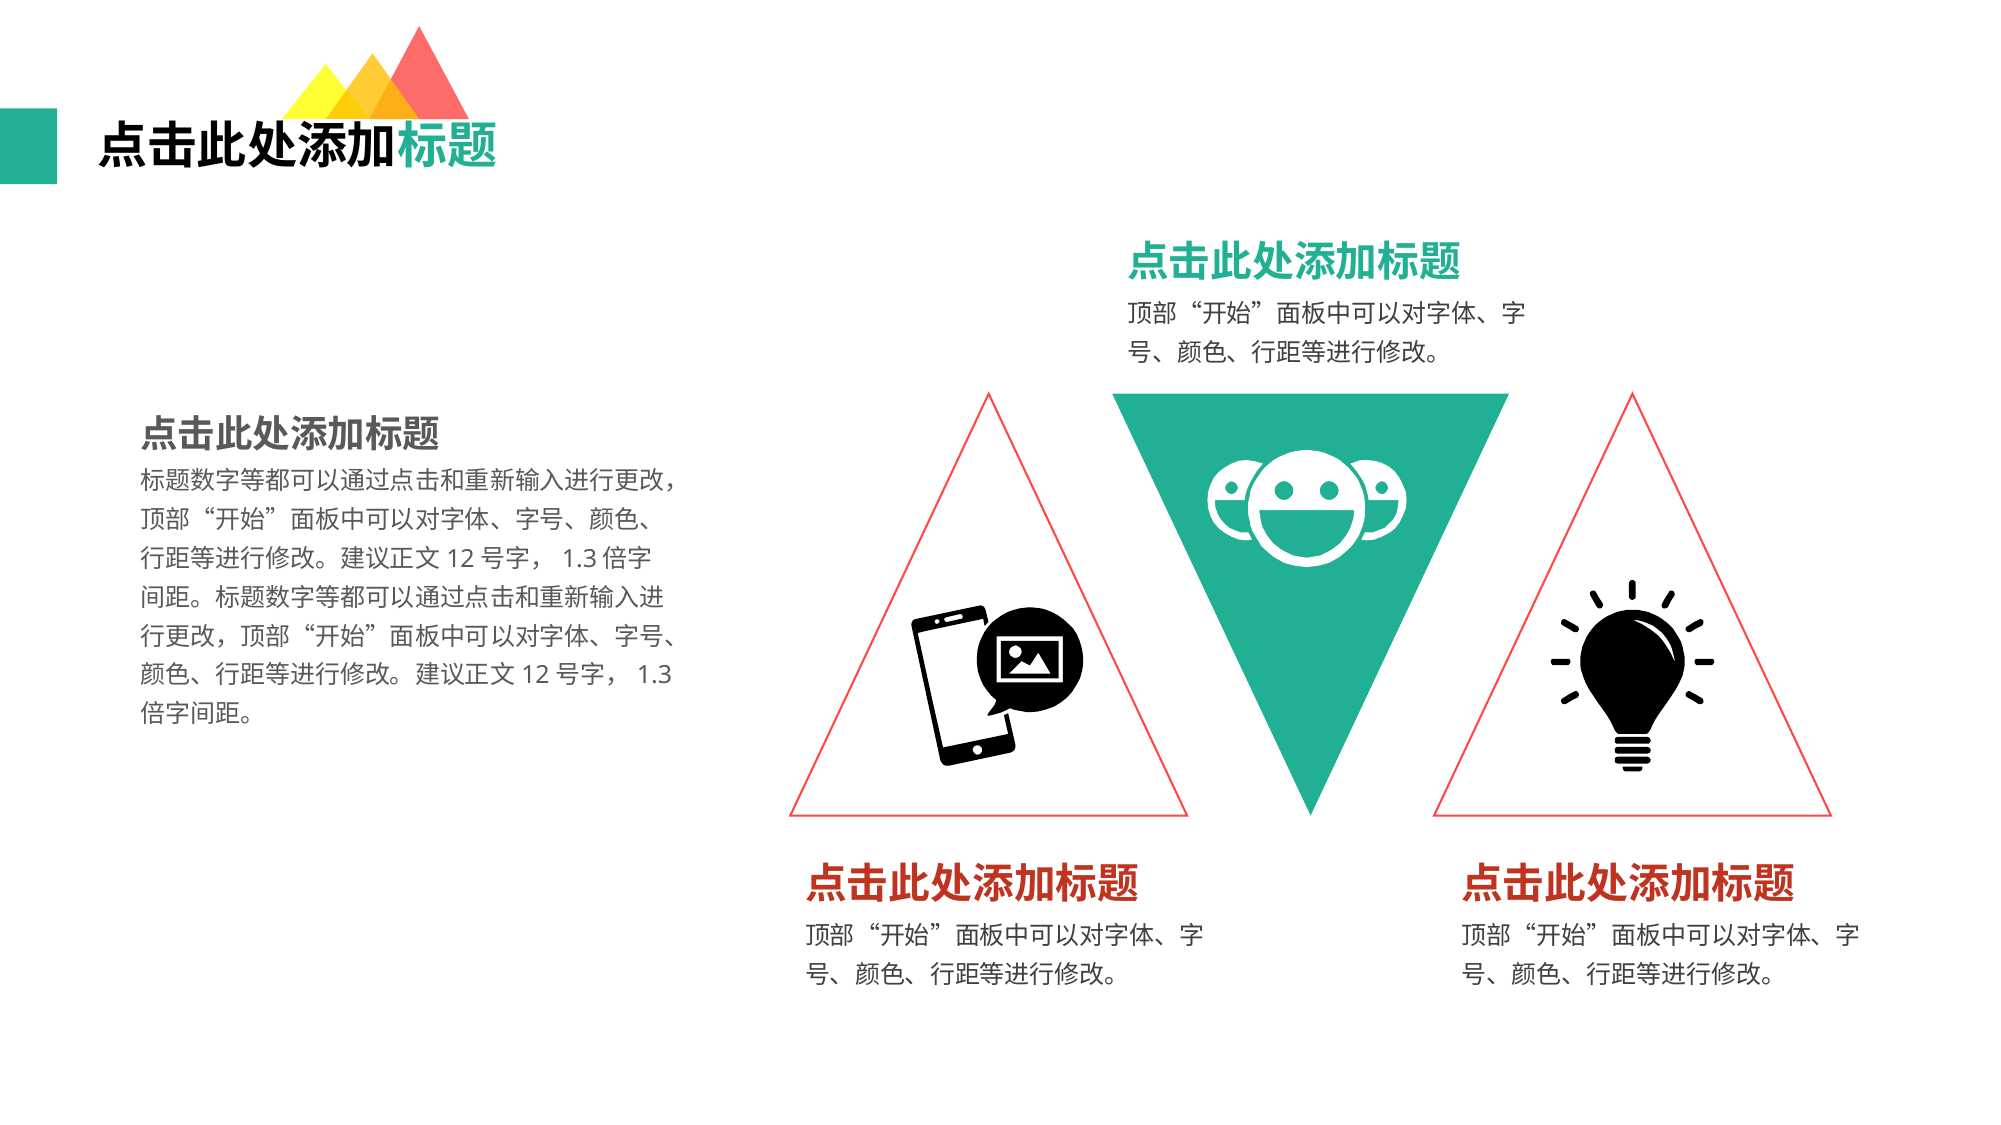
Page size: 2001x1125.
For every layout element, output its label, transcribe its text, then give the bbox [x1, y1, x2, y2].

text_box [1432, 391, 1833, 817]
text_box [1110, 392, 1511, 818]
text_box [1207, 449, 1407, 568]
title 点击此处添加标题 [82, 103, 539, 209]
text_box 点击此处添加标题 [100, 402, 481, 463]
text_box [911, 605, 1084, 766]
text_box 标题数字等都可以通过点击和重新输入进行更改，顶部“开始”面板中可以对字体、字号、颜色、行距等进行修改。建议正文12号字，1.3倍字间距。标题数字等都可以通过点击和重新输入进行更改，顶部“开始”面板中可以对字体、字号、颜色、行距等进行修改。建议正文12号字，1.3倍字间距。 [129, 449, 688, 773]
text_box 顶部“开始”面板中可以对字体、字号、颜色、行距等进行修改。 [1446, 914, 1890, 996]
text_box 点击此处添加标题 [790, 848, 1234, 914]
text_box 点击此处添加标题 [1112, 227, 1556, 293]
text_box 顶部“开始”面板中可以对字体、字号、颜色、行距等进行修改。 [790, 914, 1234, 996]
text_box [788, 391, 1189, 817]
text_box 顶部“开始”面板中可以对字体、字号、颜色、行距等进行修改。 [1112, 293, 1556, 374]
text_box 点击此处添加标题 [1446, 848, 1890, 914]
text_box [1550, 580, 1715, 772]
